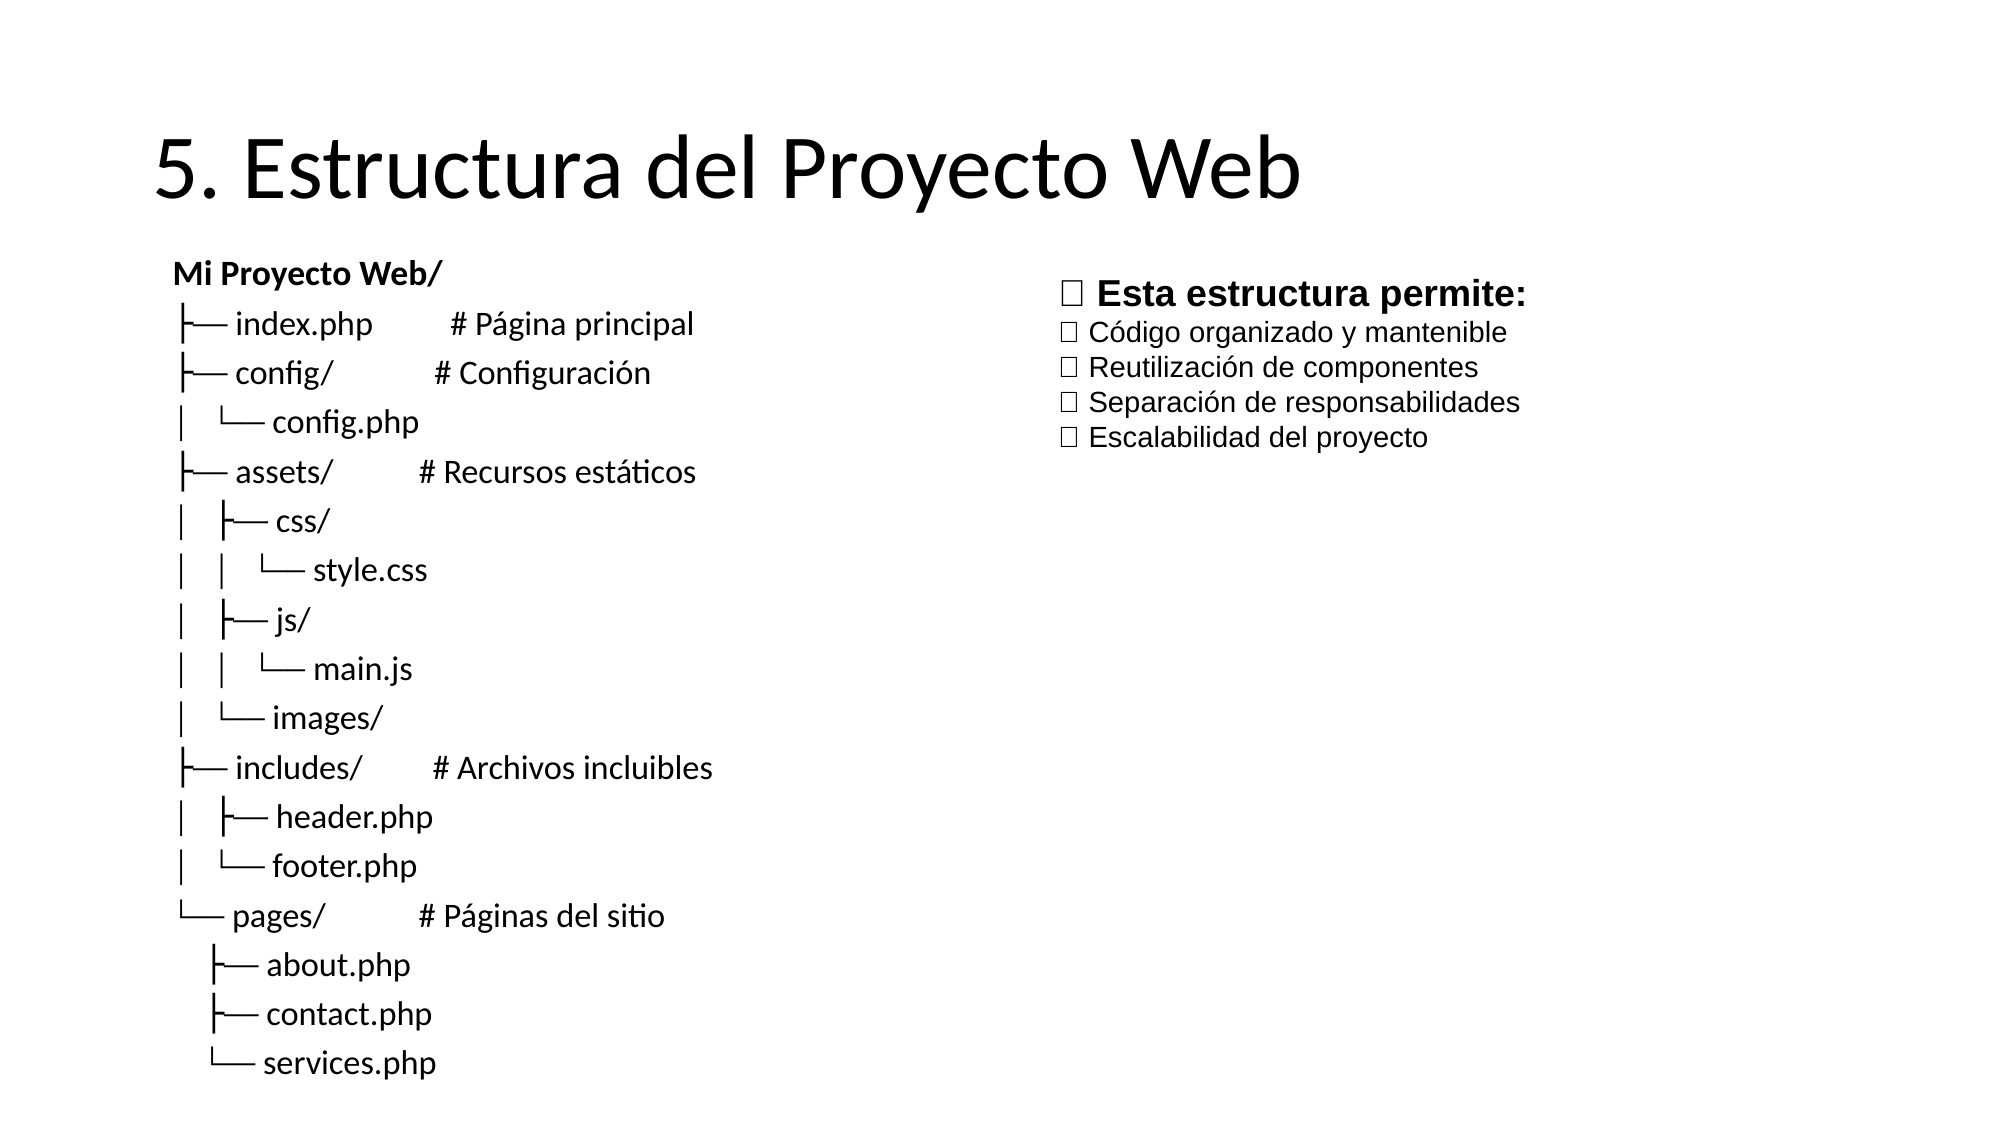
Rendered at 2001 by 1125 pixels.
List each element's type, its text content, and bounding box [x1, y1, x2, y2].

list Mi Proyecto Web/ ├── index.php # Página principal ├── config/ # Configuración │ └── config.php ├── assets/ # Recursos estáticos │ ├── css/ │ │ └── style.css │ ├── js/ │ │ └── main.js │ └── images/ ├── includes/ # Archivos incluibles │ ├── header.php │ └── footer.php └── pages/ # Páginas del sitio ├── about.php ├── contact.php └── services.php [137, 247, 860, 1101]
title 5. Estructura del Proyecto Web [137, 59, 1863, 278]
text_box 🎯 Esta estructura permite: ✅ Código organizado y mantenible ✅ Reutilización de componentes ✅ Separación de responsabilidades ✅ Escalabilidad del proyecto [1024, 261, 1893, 461]
